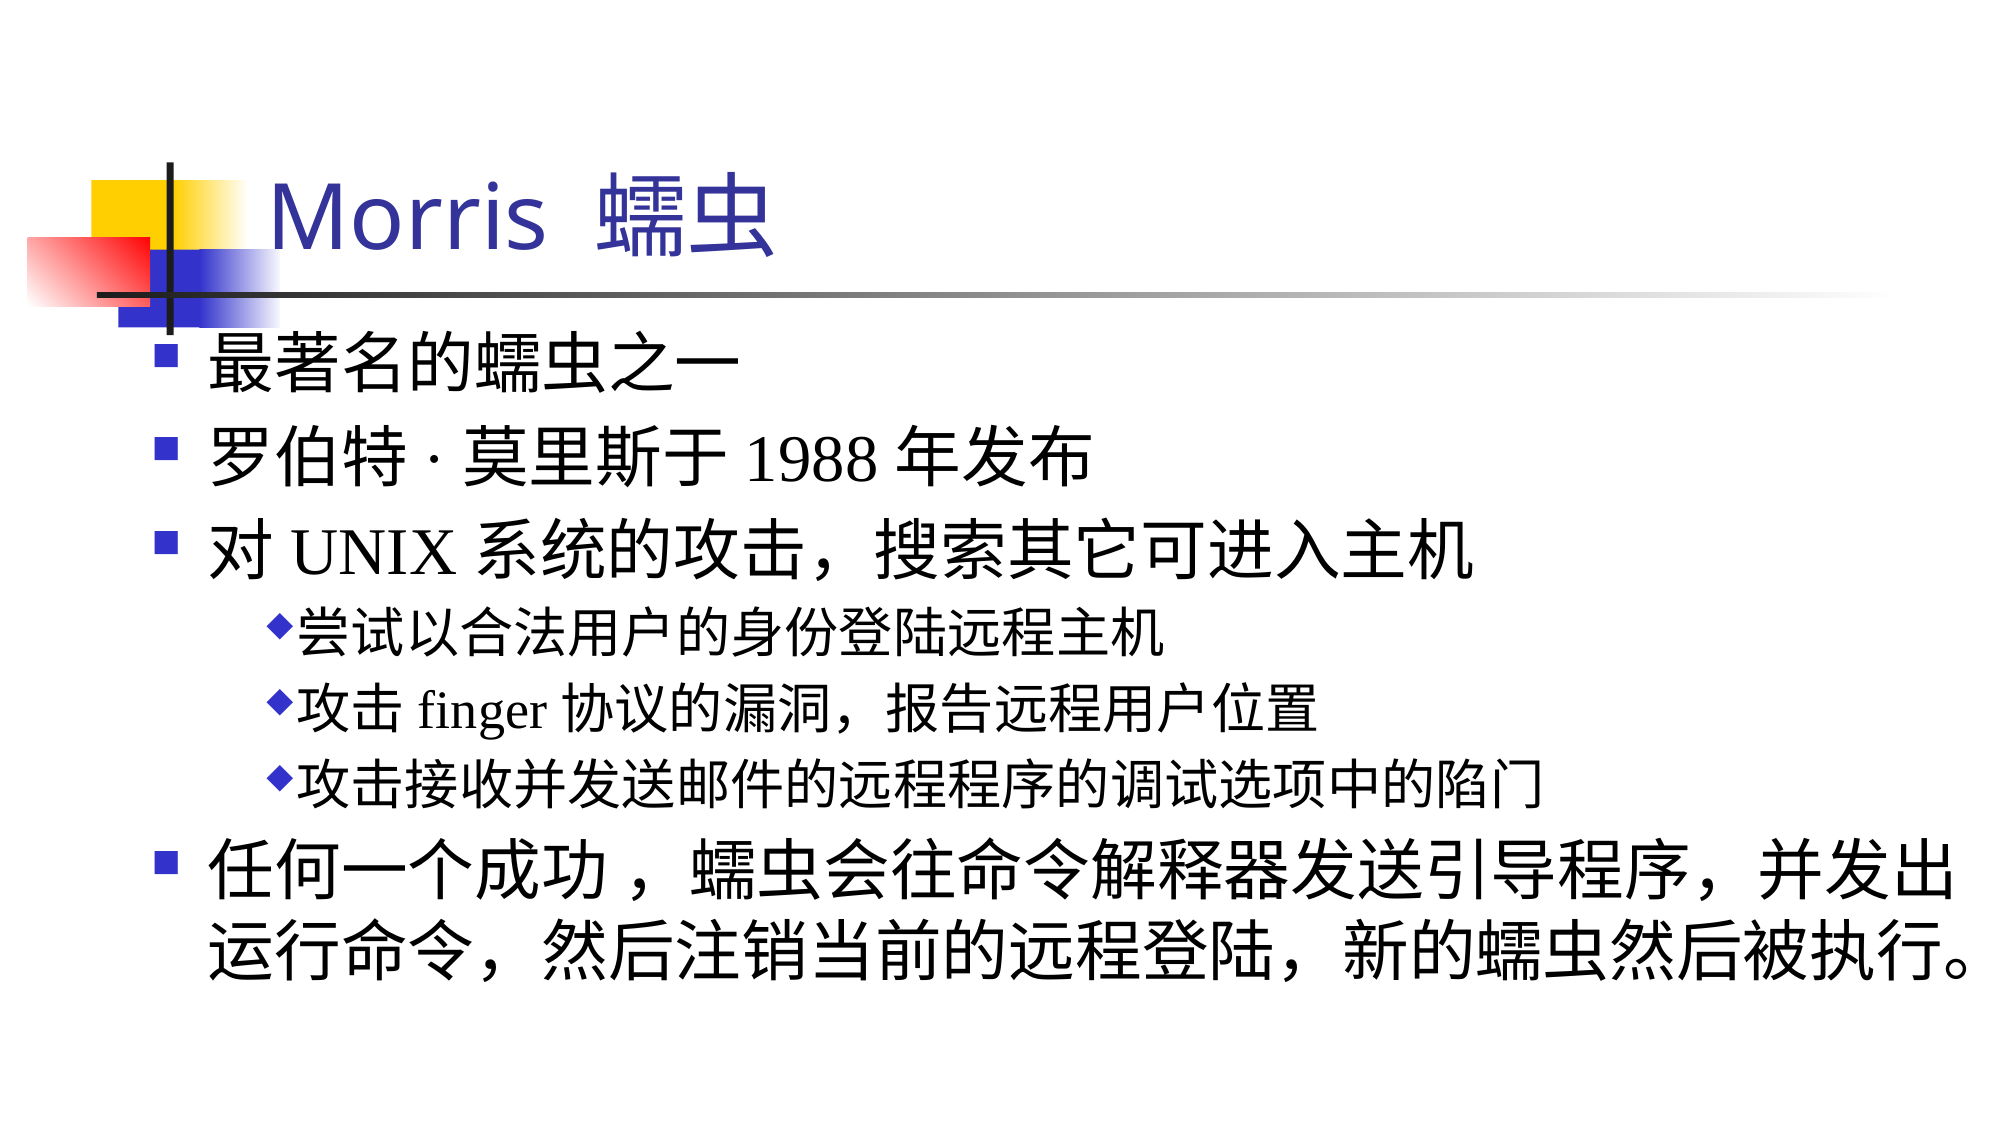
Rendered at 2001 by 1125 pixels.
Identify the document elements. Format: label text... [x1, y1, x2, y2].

title Morris 蠕虫 [251, 35, 1957, 275]
list 最著名的蠕虫之一 罗伯特·莫里斯于1988年发布 对UNIX系统的攻击，搜索其它可进入主机 尝试以合法用户的身份登陆远程主机 攻击finger协议的漏洞，报告远程用户位置 攻击接收并发送邮件的远程程序的调试选项中的陷门 任何一个成功 ，蠕虫会往命令解释器发送引导程序，并发出运行命令，然后注销当前的远程登陆，新的蠕虫然后被执行。 [136, 313, 1985, 1045]
